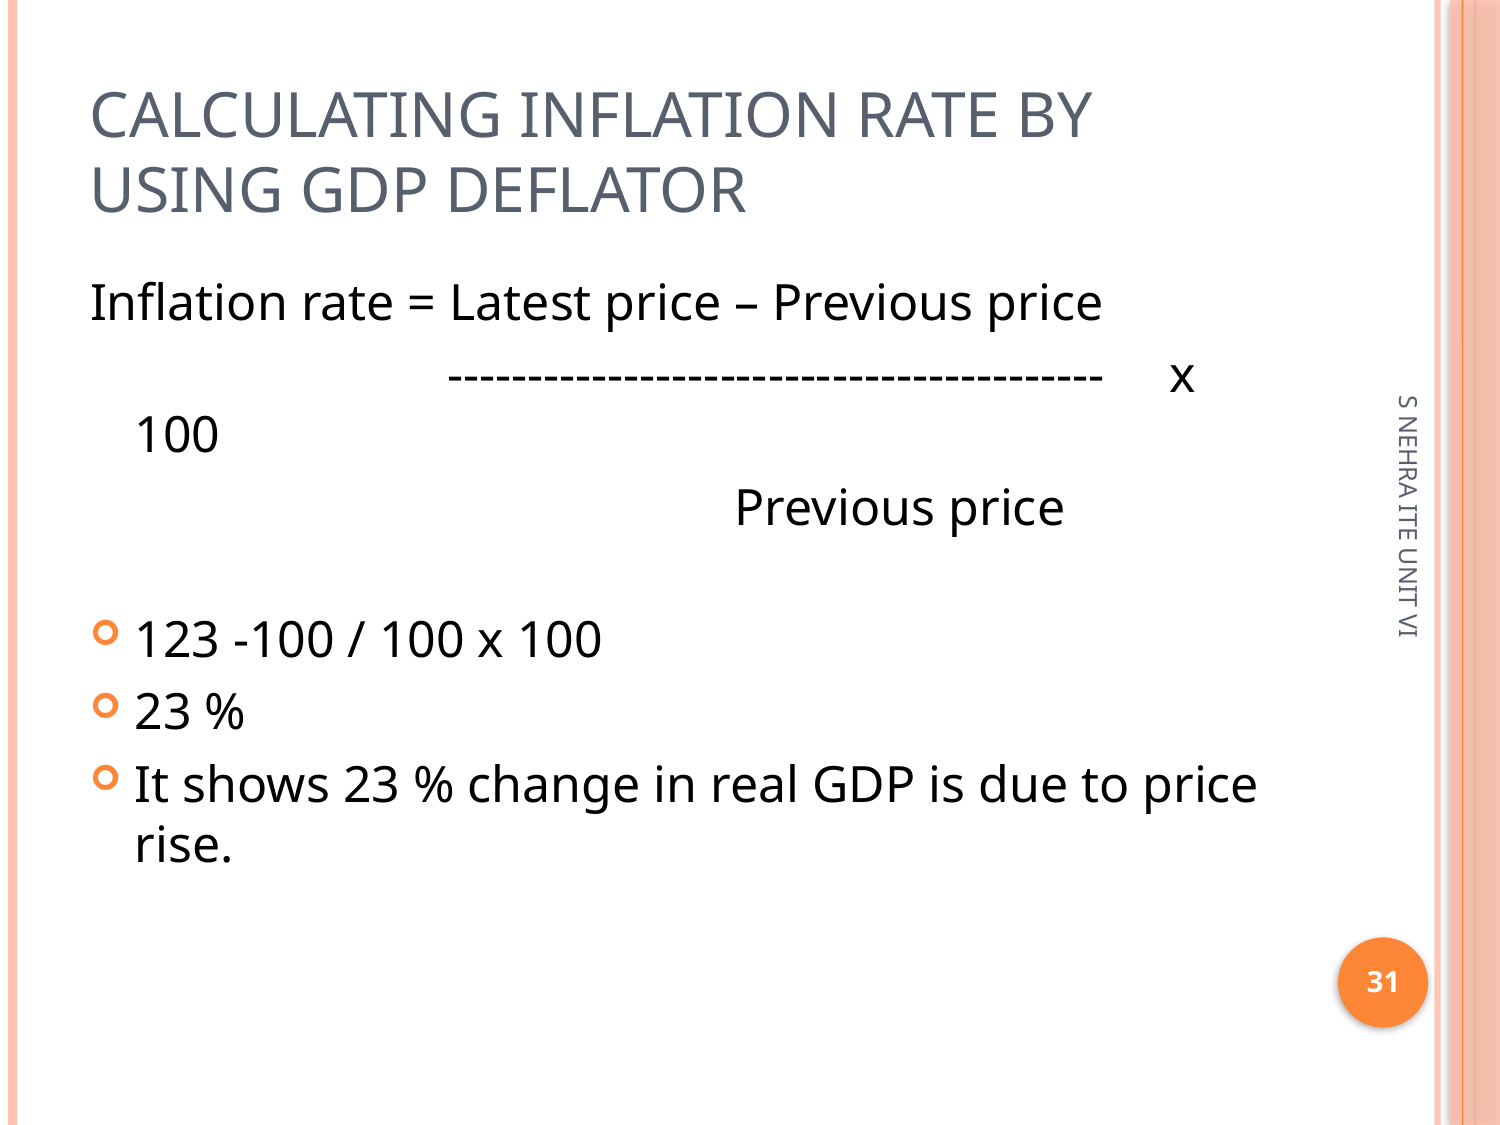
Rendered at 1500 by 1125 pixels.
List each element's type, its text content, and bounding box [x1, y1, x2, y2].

footer S NEHRA ITE UNIT VI [1379, 380, 1440, 906]
slide_number 31 [1333, 940, 1434, 1026]
list Inflation rate = Latest price – Previous price ----------------------------------------- x 100 Previous price 123 -100 / 100 x 100 23 % It shows 23 % change in real GDP is due to price rise. [74, 262, 1301, 1063]
title Calculating inflation rate by using gdp deflator [75, 45, 1300, 233]
